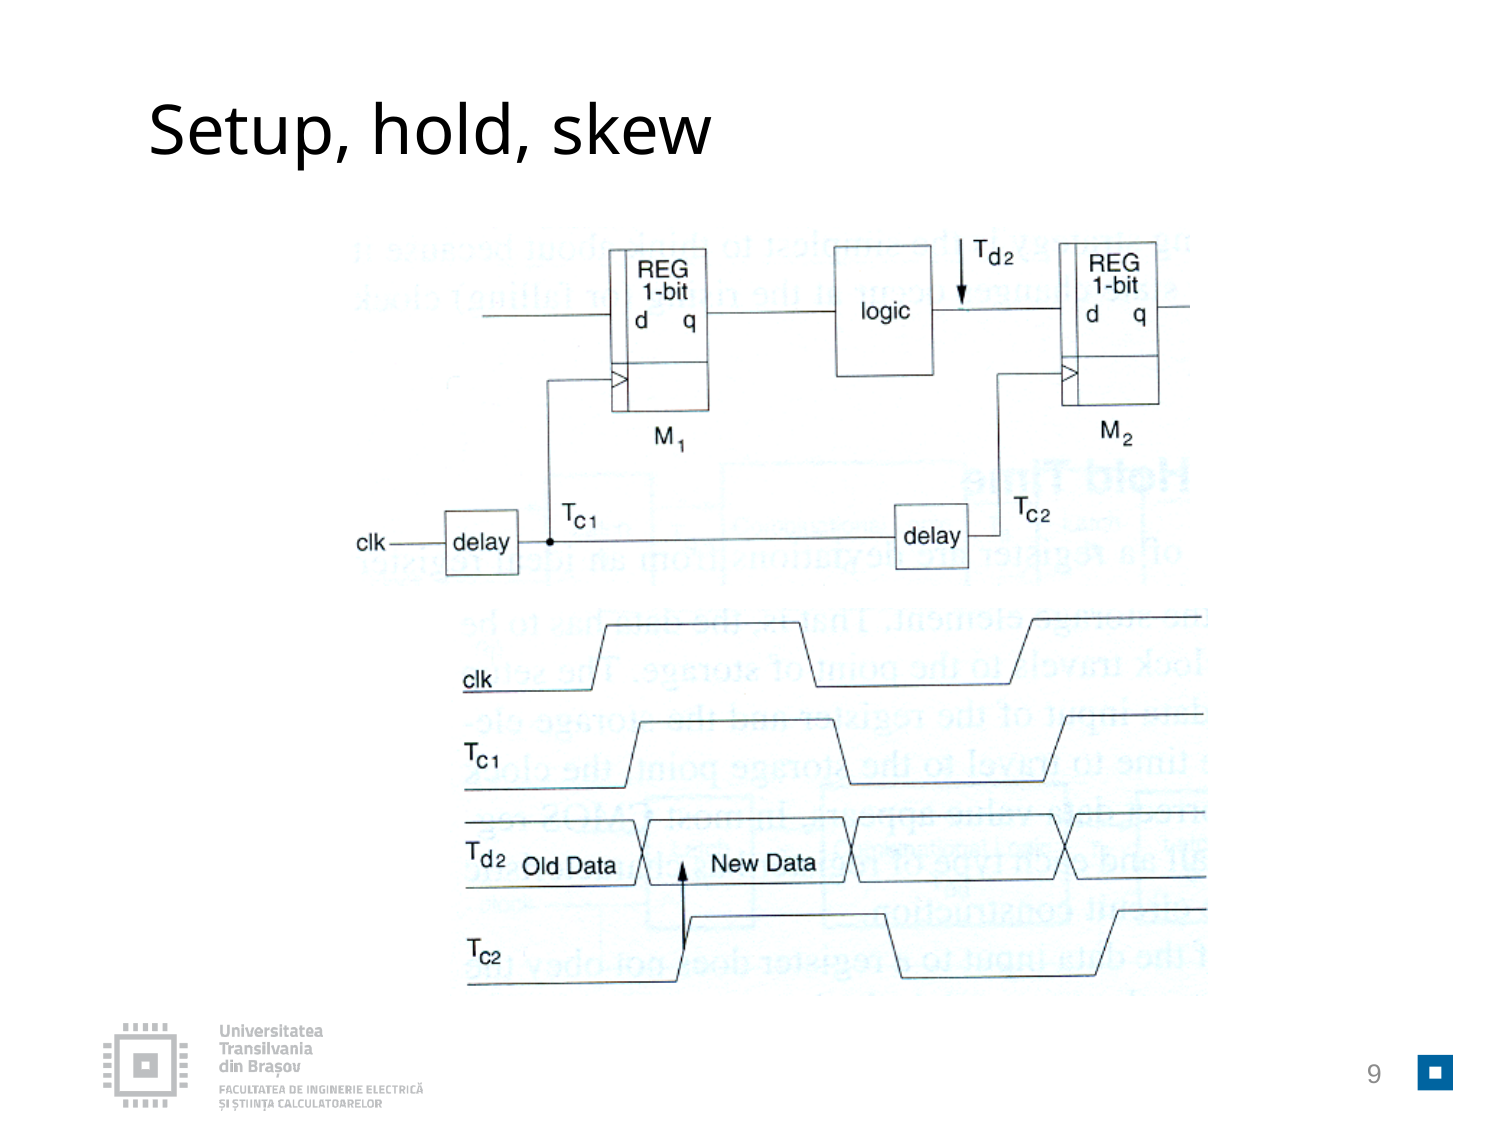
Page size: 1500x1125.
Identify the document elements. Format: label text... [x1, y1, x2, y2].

picture [103, 1023, 423, 1111]
slide_number 9 [1059, 1042, 1397, 1103]
picture [346, 227, 1190, 586]
picture [449, 608, 1208, 996]
title Setup, hold, skew [133, 84, 1403, 181]
